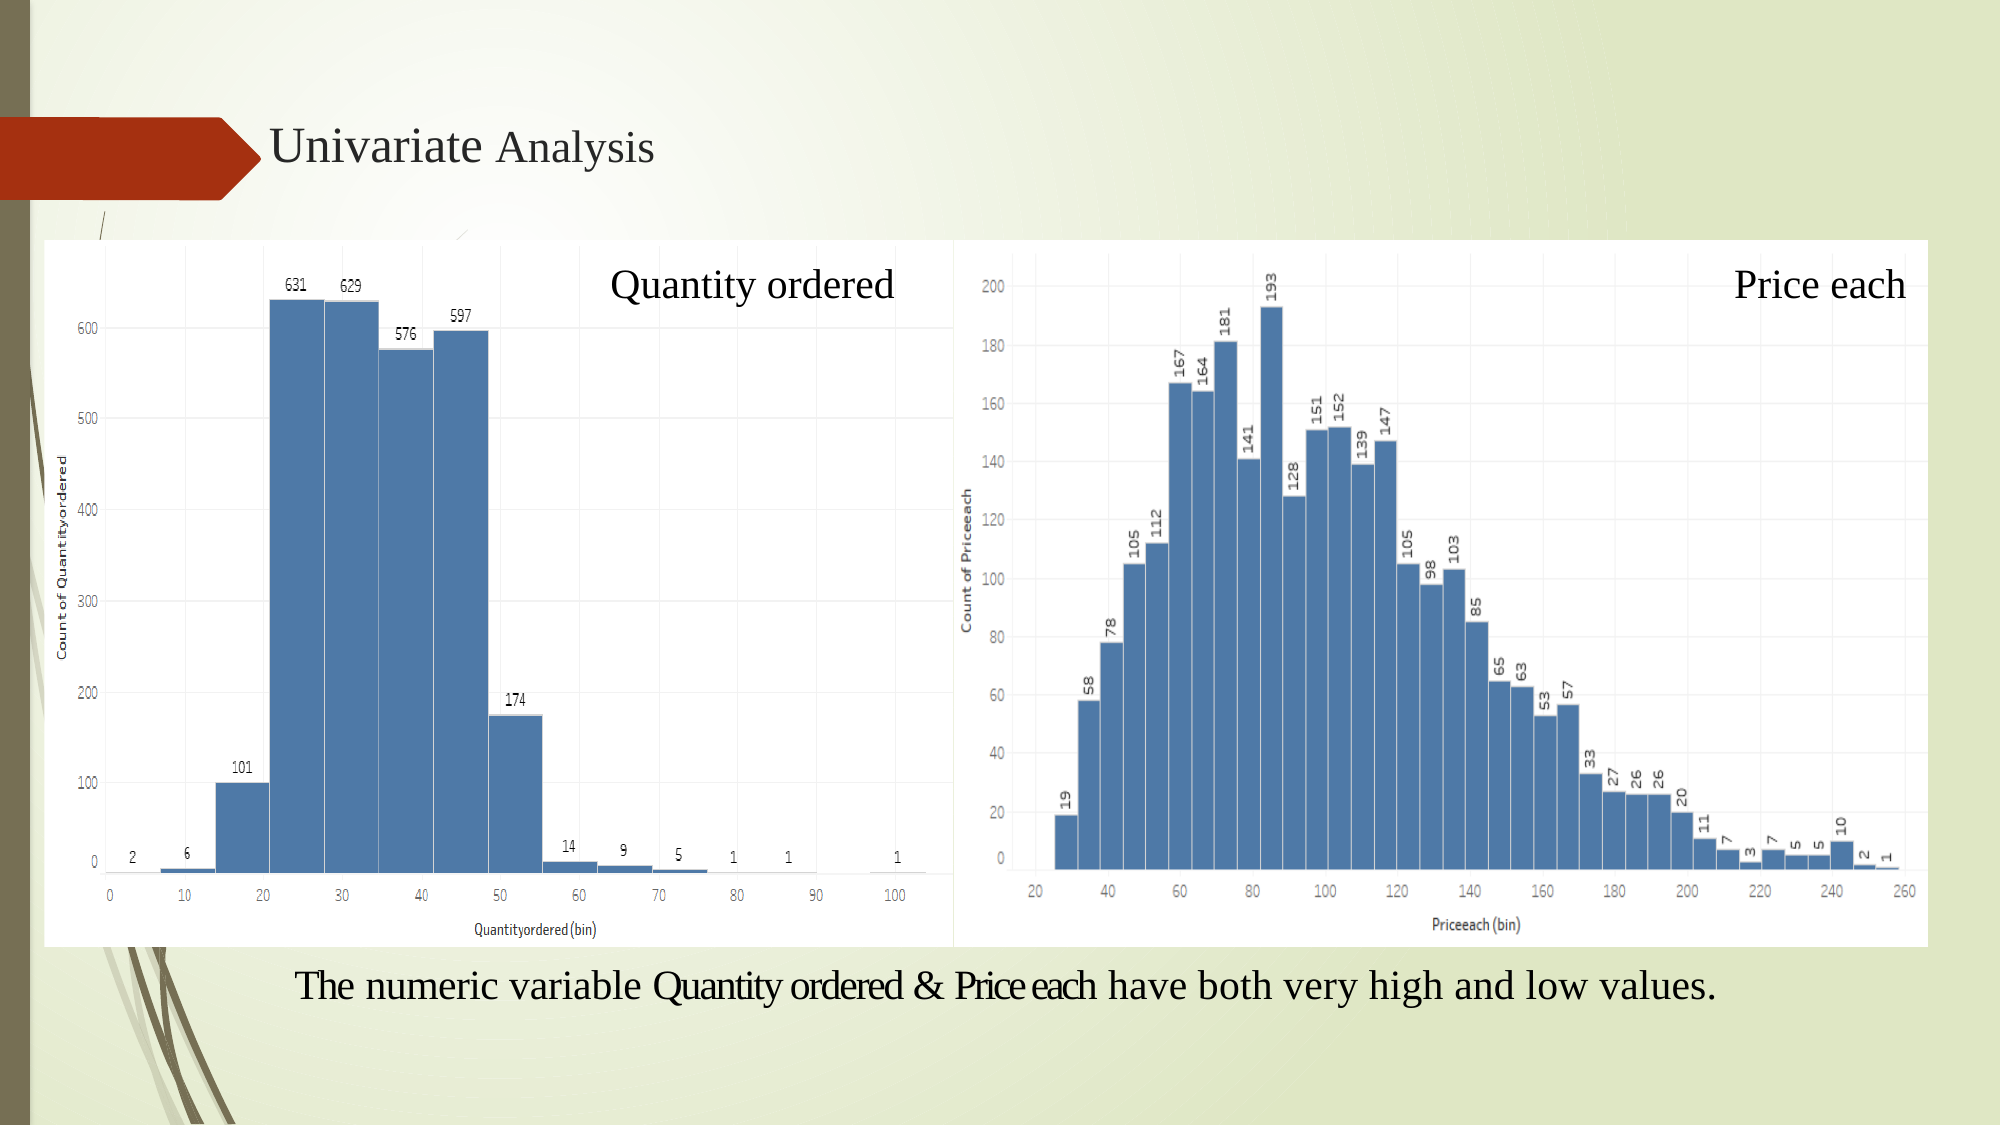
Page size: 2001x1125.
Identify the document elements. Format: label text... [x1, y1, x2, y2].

picture [953, 240, 1929, 947]
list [44, 240, 953, 947]
title Univariate Analysis [253, 104, 1742, 236]
text_box The numeric variable Quantity ordered & Price each have both very high and low values. [190, 954, 1844, 1016]
